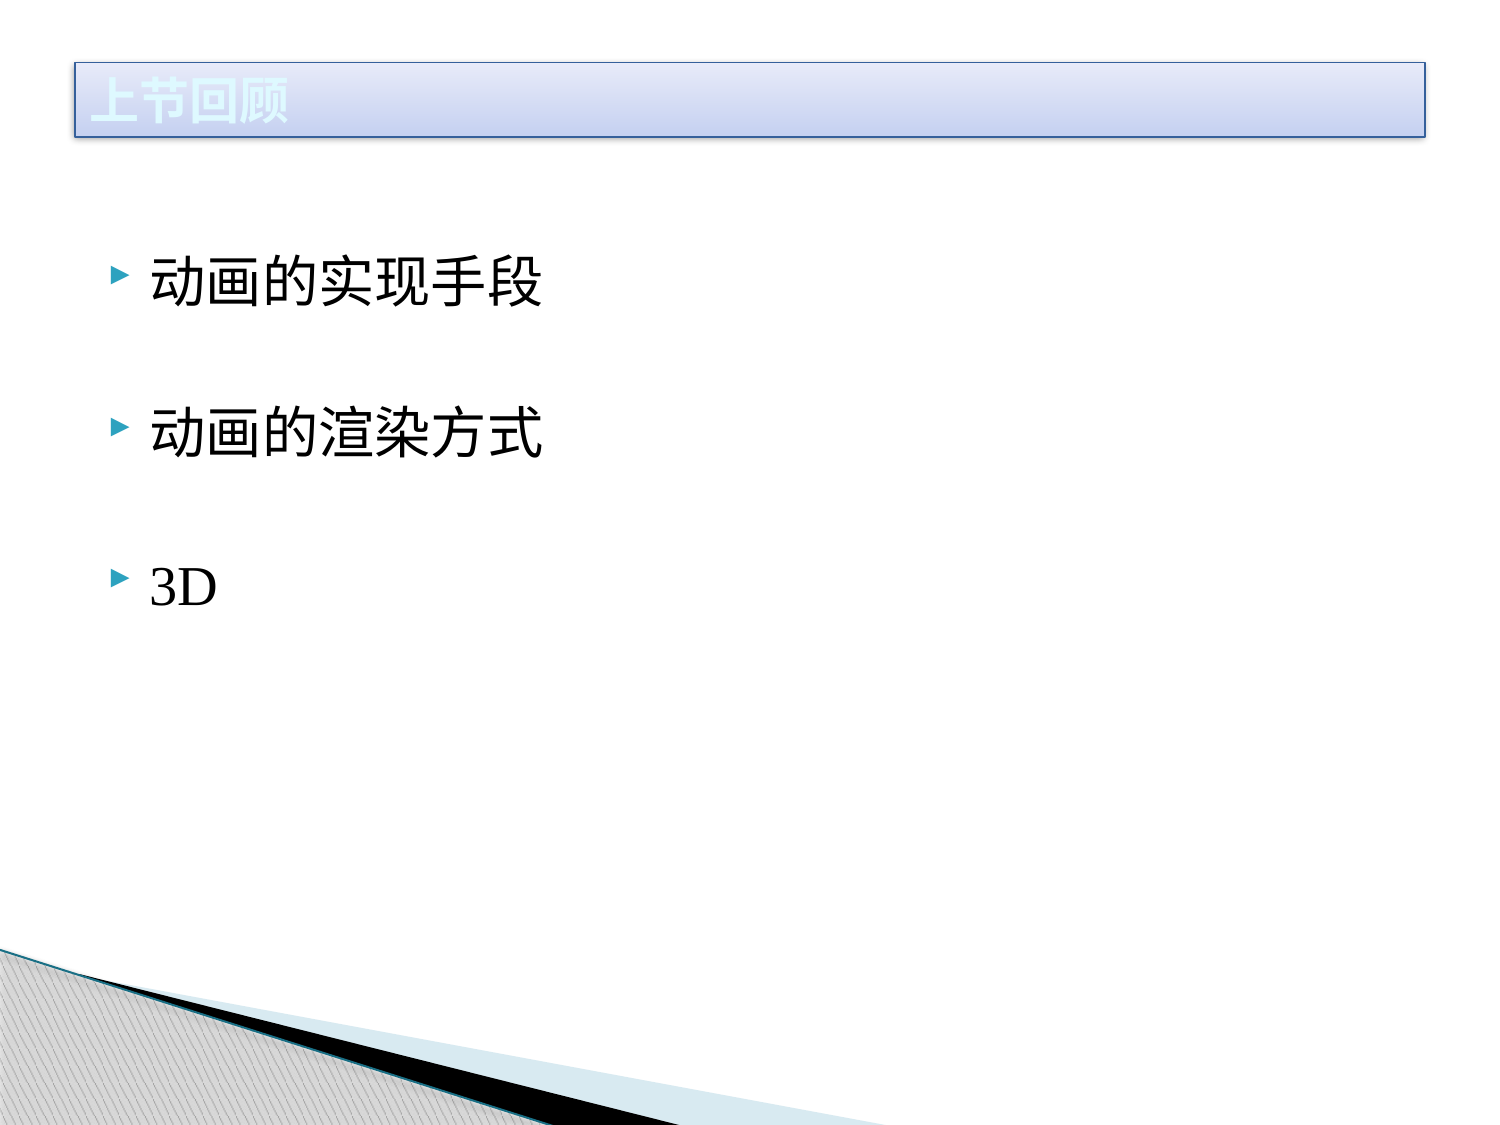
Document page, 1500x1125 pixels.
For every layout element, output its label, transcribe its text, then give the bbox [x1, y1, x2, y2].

text_box 动画的实现手段 动画的渲染方式 3D [74, 162, 1425, 986]
text_box 上节回顾 [74, 62, 1426, 138]
